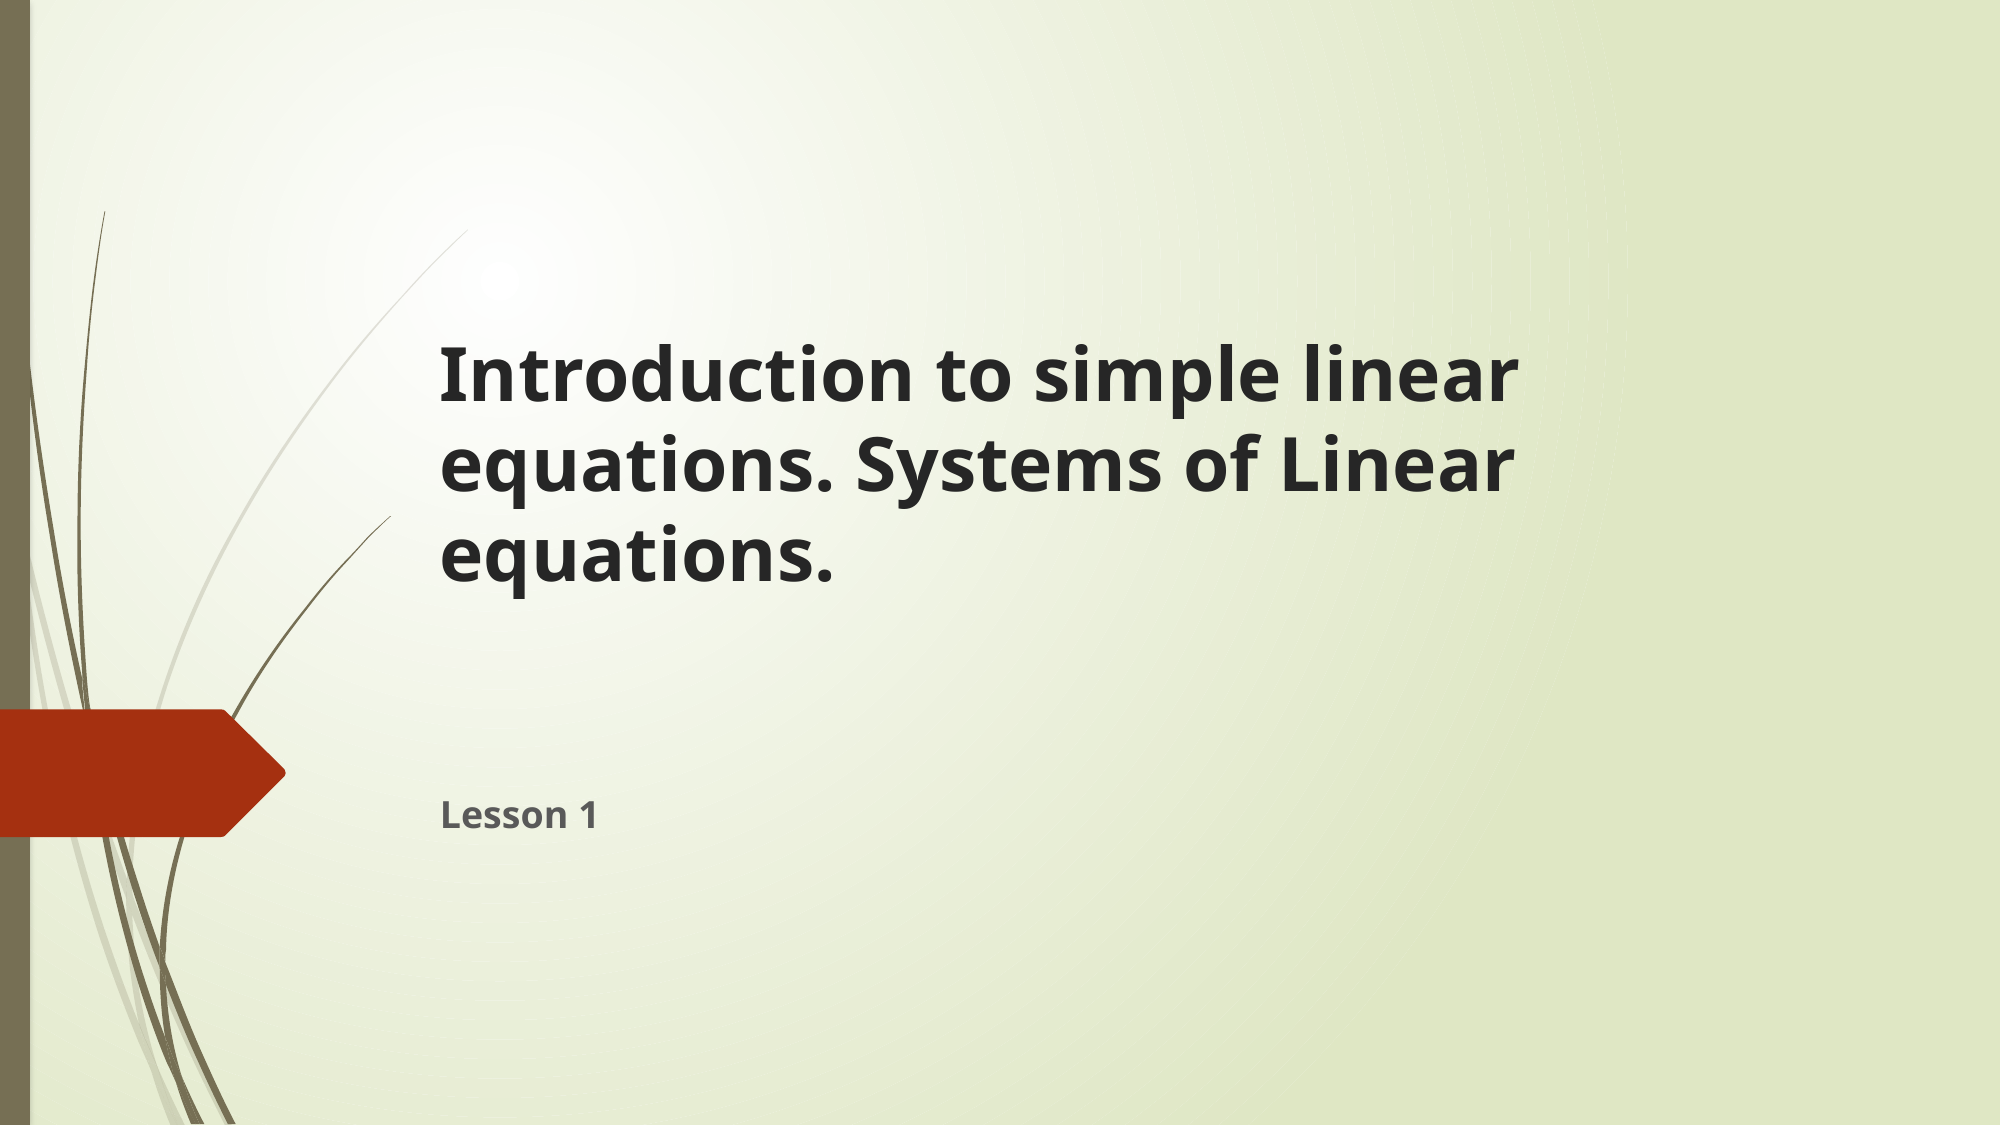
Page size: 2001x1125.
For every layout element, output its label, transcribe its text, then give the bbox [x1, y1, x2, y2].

title Introduction to simple linear equations. Systems of Linear equations. [424, 412, 1888, 783]
subtitle Lesson 1 [424, 783, 1888, 969]
